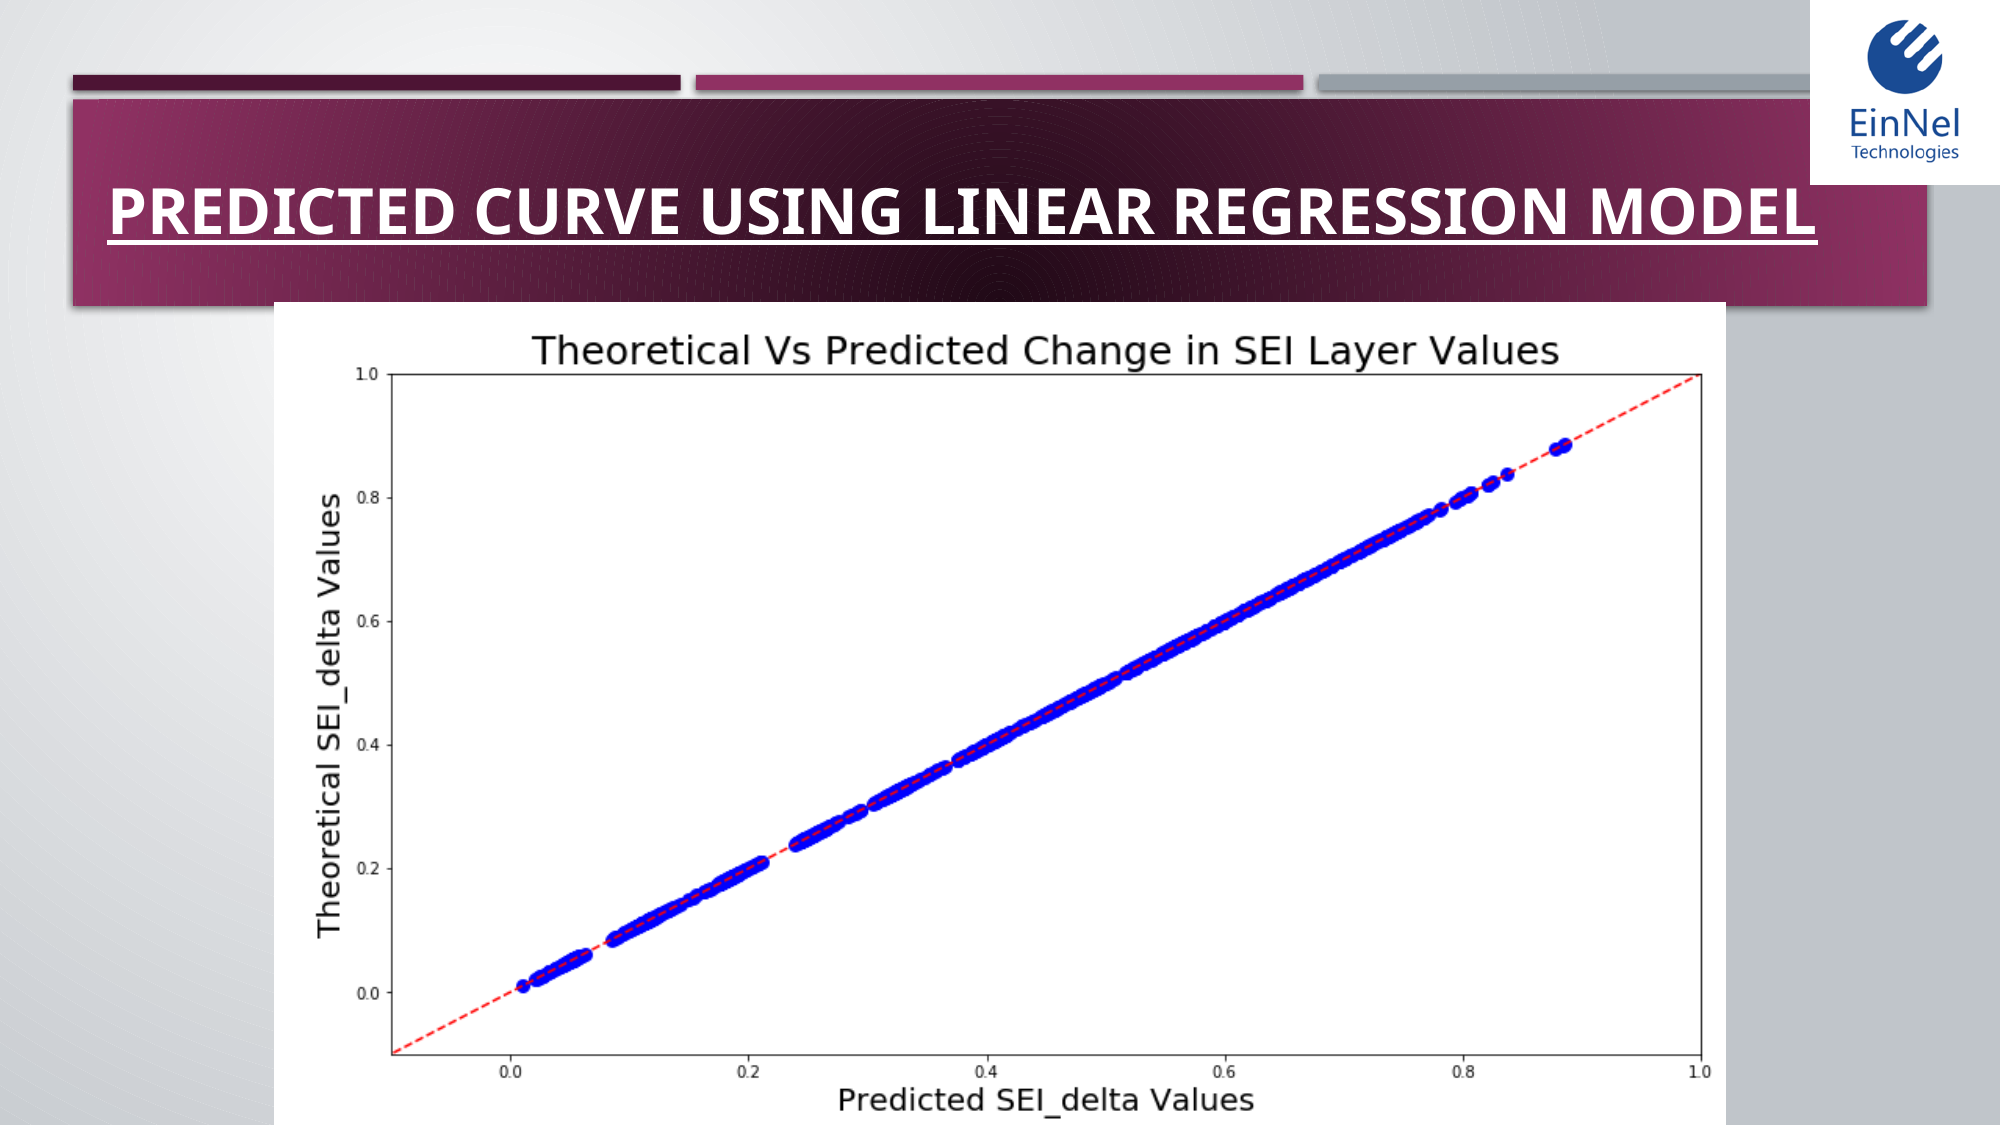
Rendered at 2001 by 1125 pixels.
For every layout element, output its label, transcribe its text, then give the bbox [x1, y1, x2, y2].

title Predicted curve using linear regression model [57, 128, 1868, 291]
picture [274, 302, 1726, 1125]
picture [1810, 0, 2000, 185]
